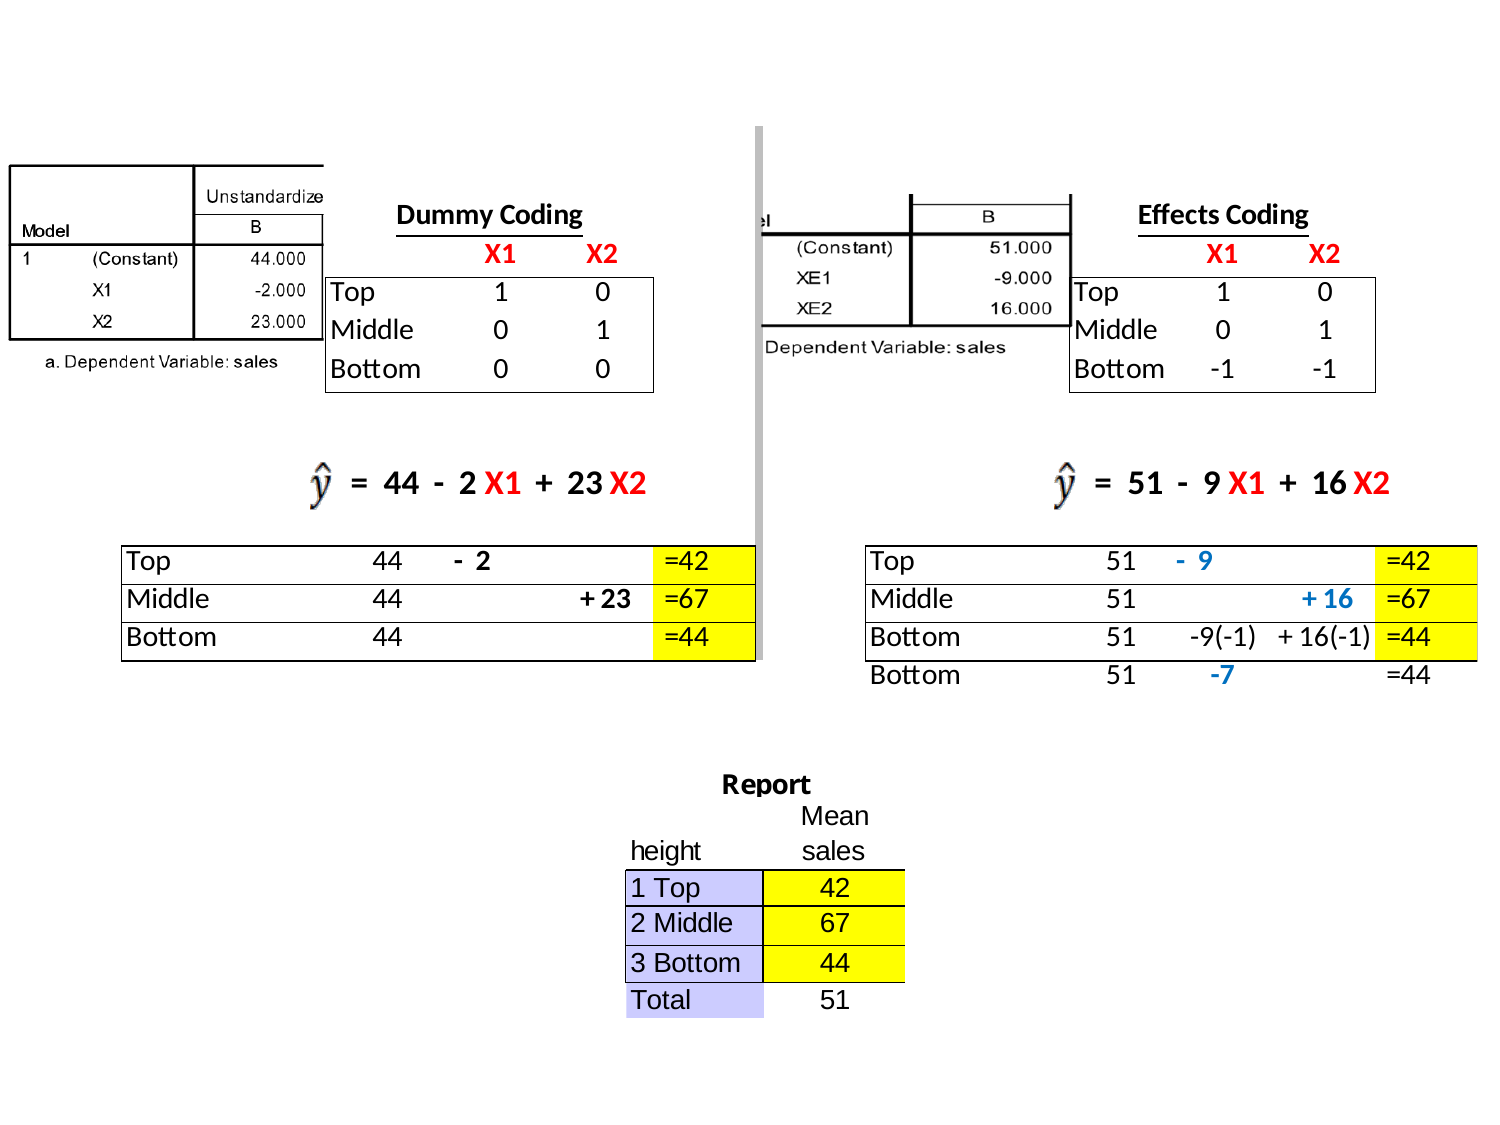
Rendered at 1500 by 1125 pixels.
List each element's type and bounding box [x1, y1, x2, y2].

picture [624, 762, 907, 1020]
picture [4, 124, 1479, 701]
